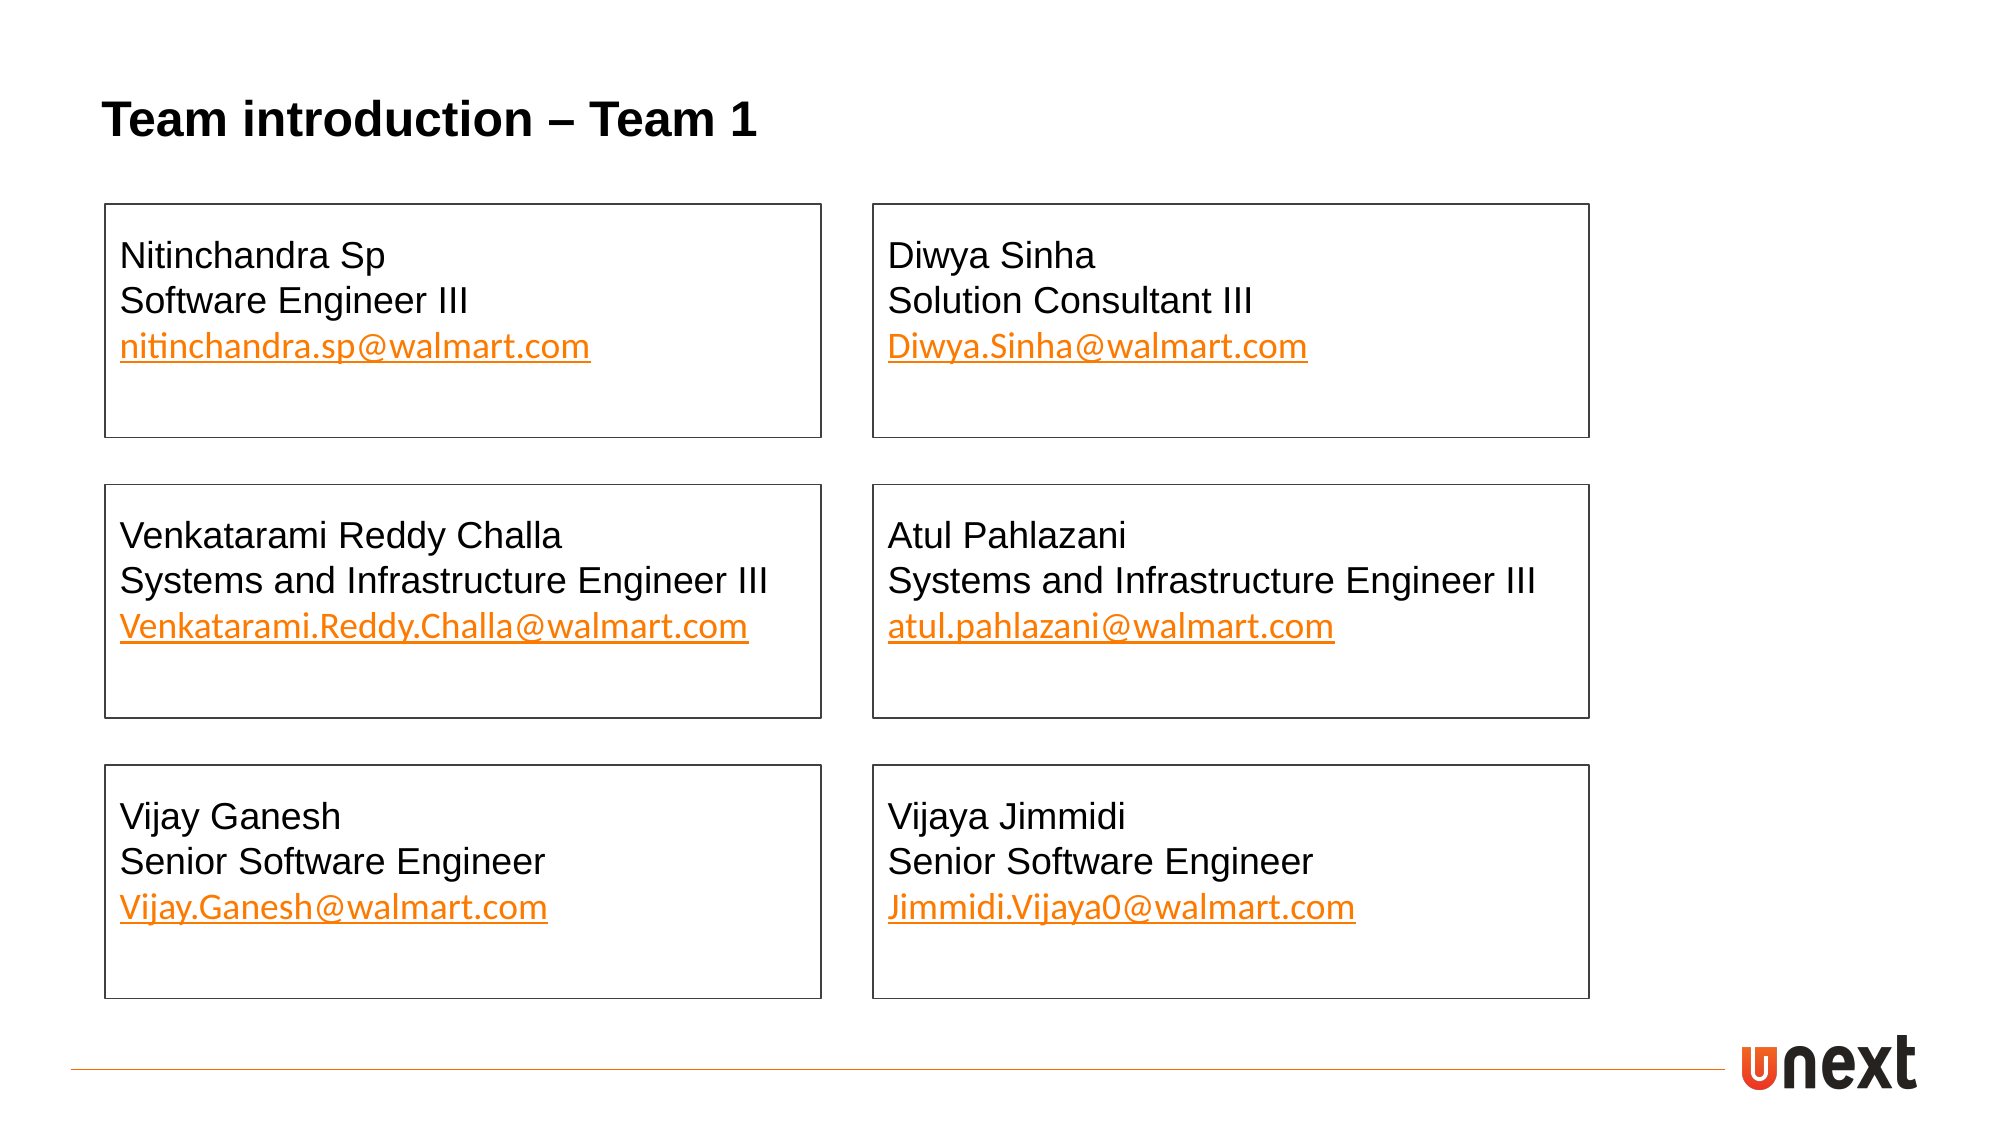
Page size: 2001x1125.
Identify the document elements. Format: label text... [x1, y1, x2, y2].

text_box Team introduction – Team 1 [86, 79, 1896, 155]
picture [1742, 1035, 1917, 1090]
text_box Vijaya Jimmidi Senior Software Engineer Jimmidi.Vijaya0@walmart.com [872, 765, 1589, 999]
text_box Diwya Sinha Solution Consultant III Diwya.Sinha@walmart.com [872, 203, 1589, 438]
text_box Venkatarami Reddy Challa Systems and Infrastructure Engineer III Venkatarami.Reddy.Challa@walmart.com [104, 484, 821, 718]
text_box Nitinchandra Sp Software Engineer III nitinchandra.sp@walmart.com [104, 203, 821, 438]
text_box Vijay Ganesh Senior Software Engineer Vijay.Ganesh@walmart.com [104, 765, 821, 999]
text_box Atul Pahlazani Systems and Infrastructure Engineer III atul.pahlazani@walmart.com [872, 484, 1589, 718]
